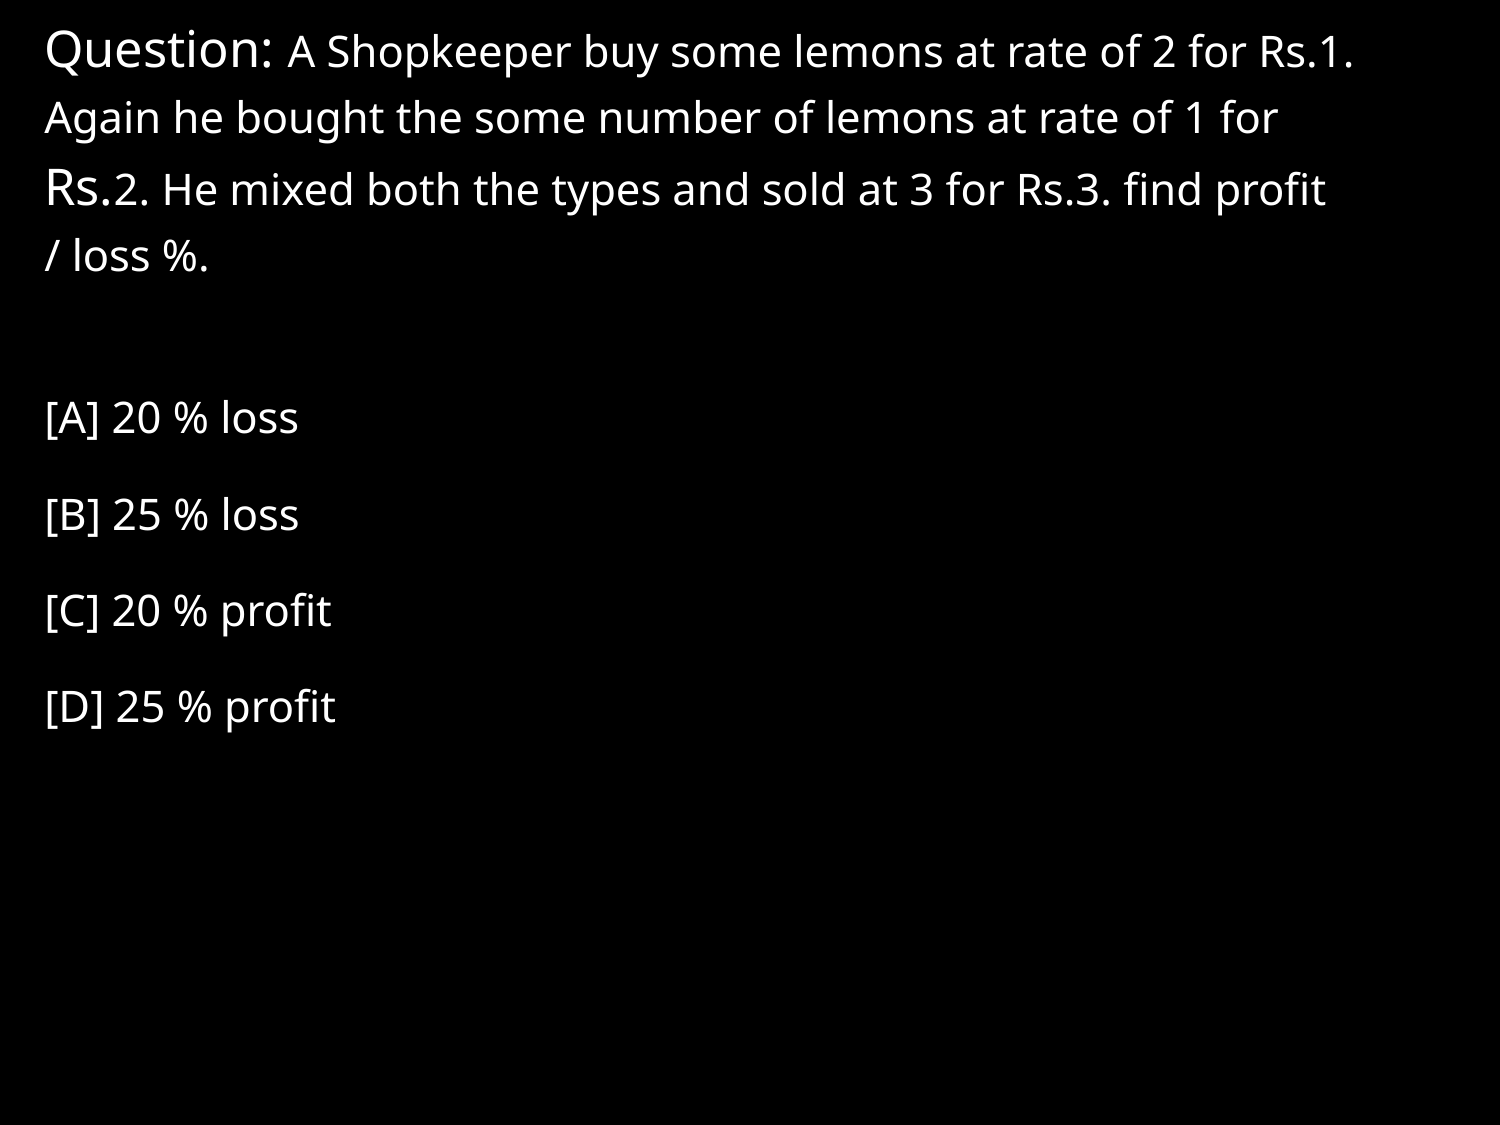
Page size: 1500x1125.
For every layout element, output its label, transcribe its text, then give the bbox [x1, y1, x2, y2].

list Question: A Shopkeeper buy some lemons at rate of 2 for Rs.1. Again he bought the some number of lemons at rate of 1 for Rs.2. He mixed both the types and sold at 3 for Rs.3. find profit / loss %. [A] 20 % loss [B] 25 % loss [C] 20 % profit [D] 25 % profit [29, 16, 1478, 754]
